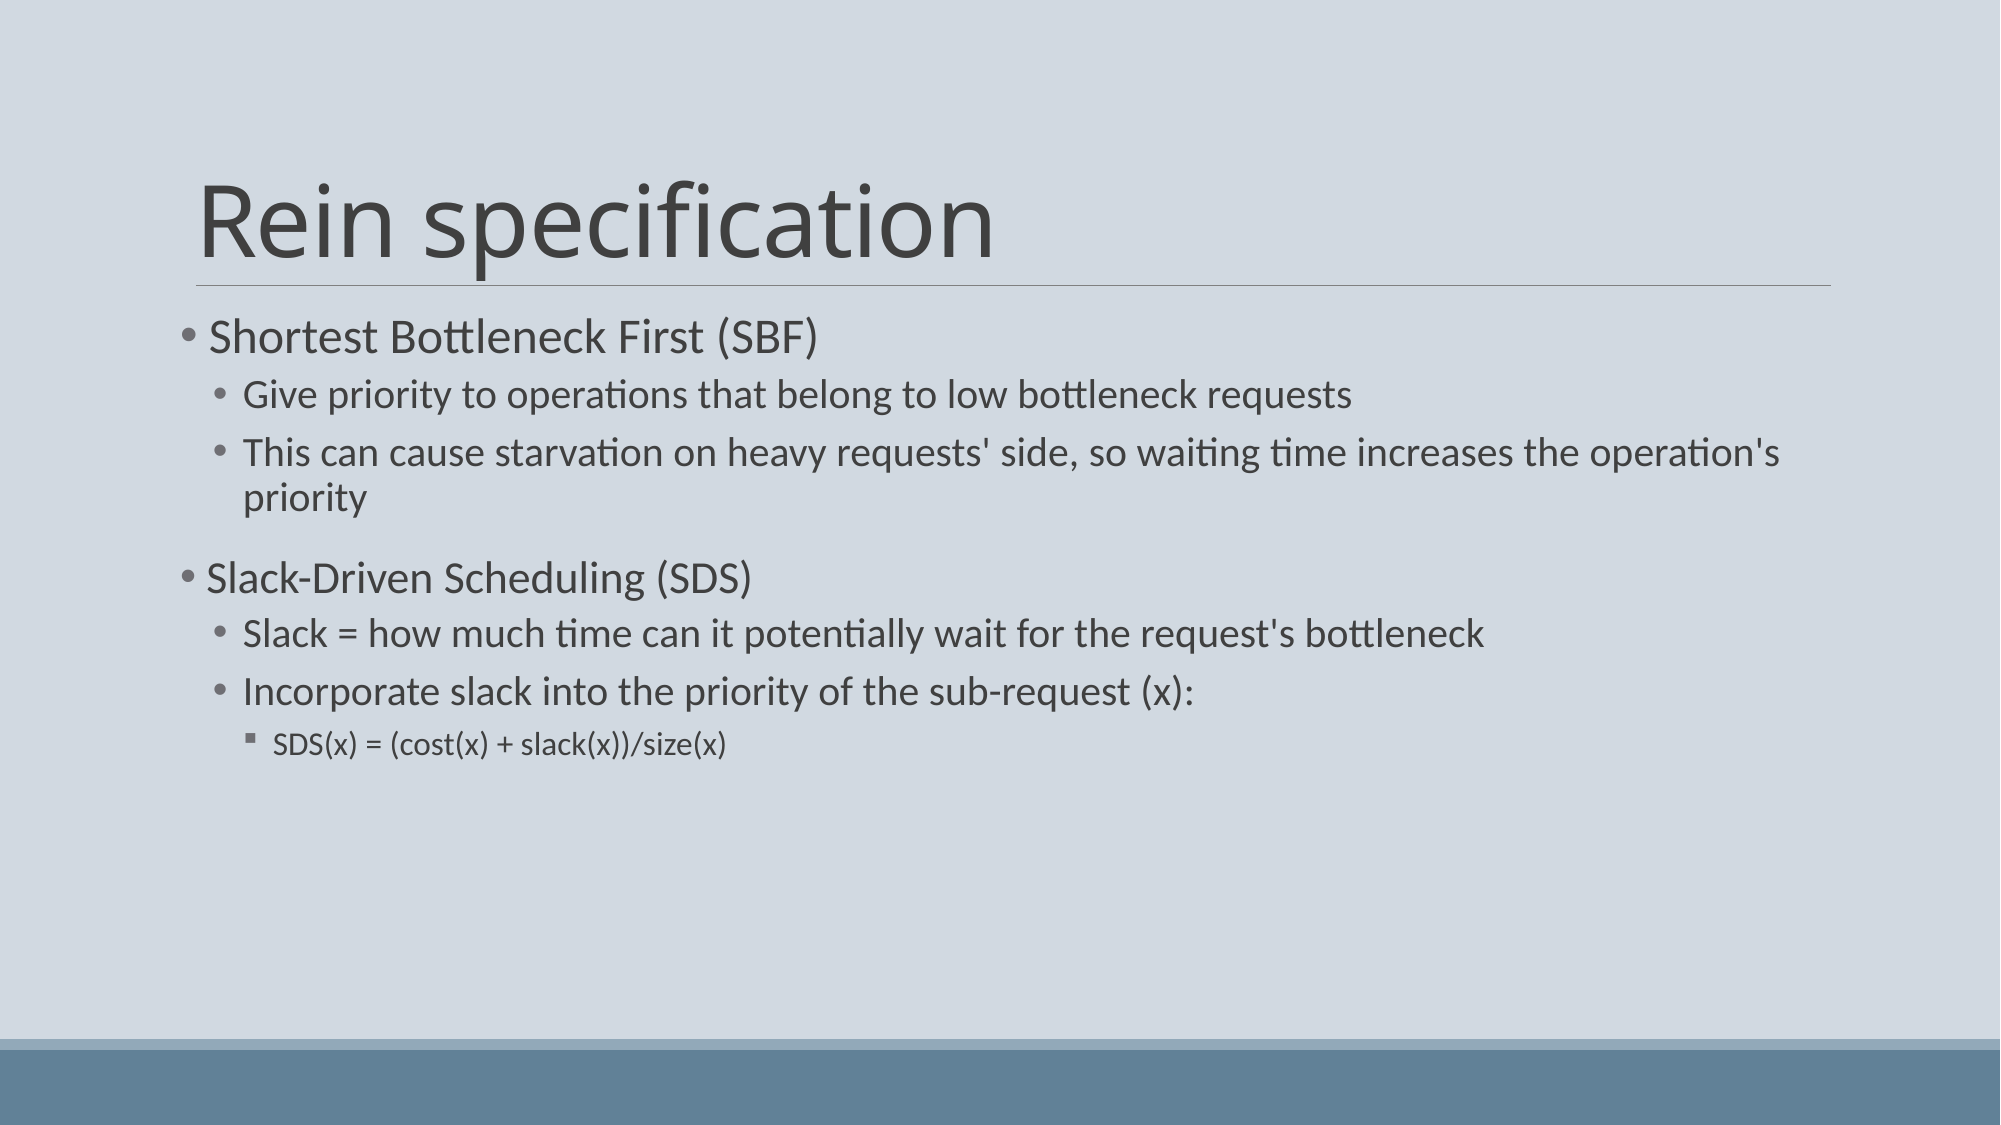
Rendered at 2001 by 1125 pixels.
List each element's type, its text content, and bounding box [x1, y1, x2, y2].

title Rein specification [180, 47, 1830, 285]
list Shortest Bottleneck First (SBF) Give priority to operations that belong to low bottleneck requests This can cause starvation on heavy requests' side, so waiting time increases the operation's priority Slack-Driven Scheduling (SDS) Slack = how much time can it potentially wait for the request's bottleneck Incorporate slack into the priority of the sub-request (x): SDS(x) = (cost(x) + slack(x))/size(x) [180, 302, 1830, 963]
